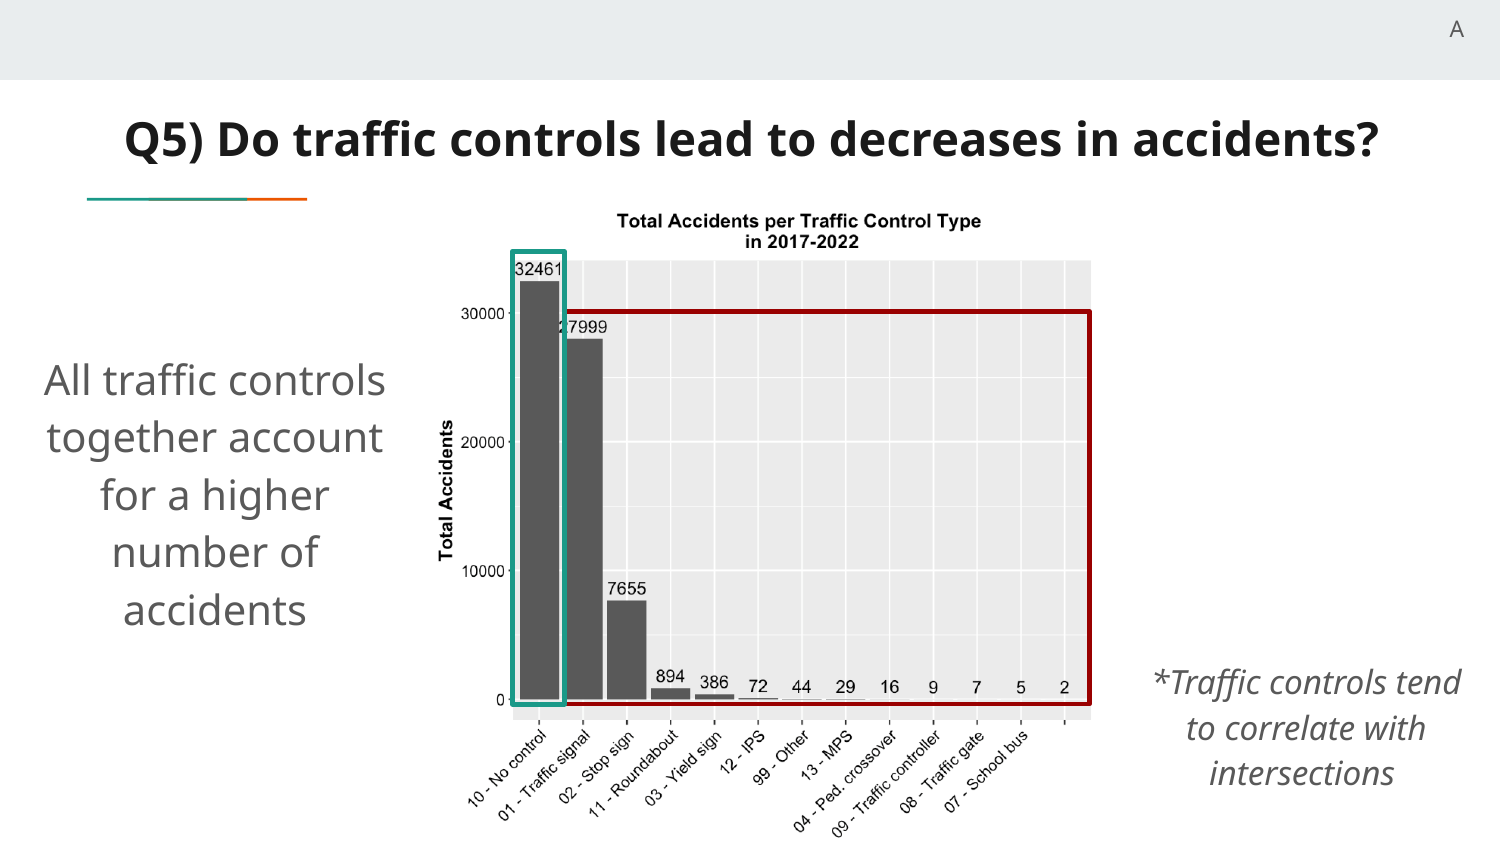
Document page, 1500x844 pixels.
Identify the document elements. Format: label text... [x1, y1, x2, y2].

list All traffic controls together account for a higher number of accidents [20, 257, 410, 722]
text_box A [1434, 0, 1494, 58]
picture [432, 209, 1097, 844]
title Q5) Do traffic controls lead to decreases in accidents? [66, 93, 1439, 182]
list *Traffic controls tend to correlate with intersections [1119, 611, 1494, 836]
